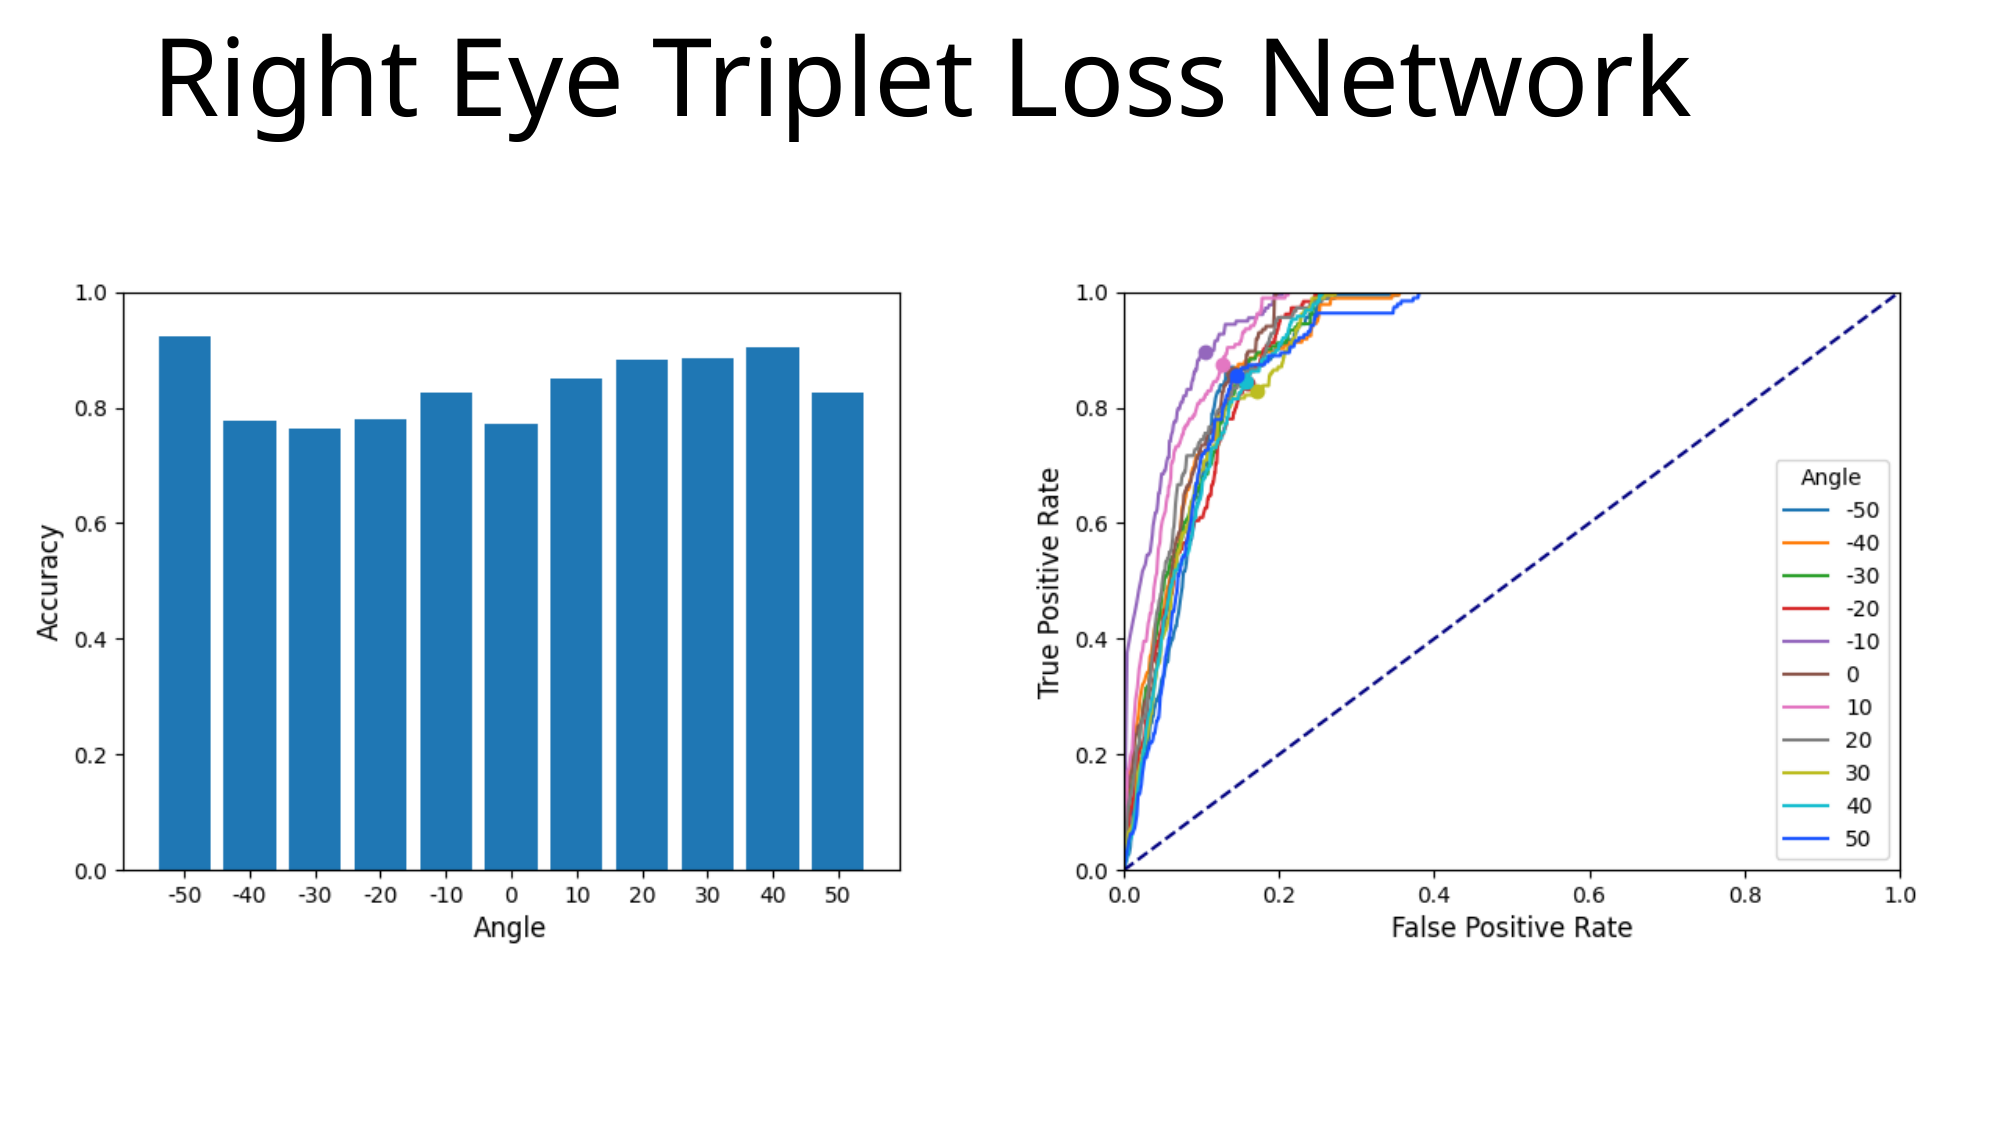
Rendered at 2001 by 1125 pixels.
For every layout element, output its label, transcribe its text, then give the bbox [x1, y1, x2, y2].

title Right Eye Triplet Loss Network [137, 6, 1863, 158]
picture [0, 201, 2000, 954]
